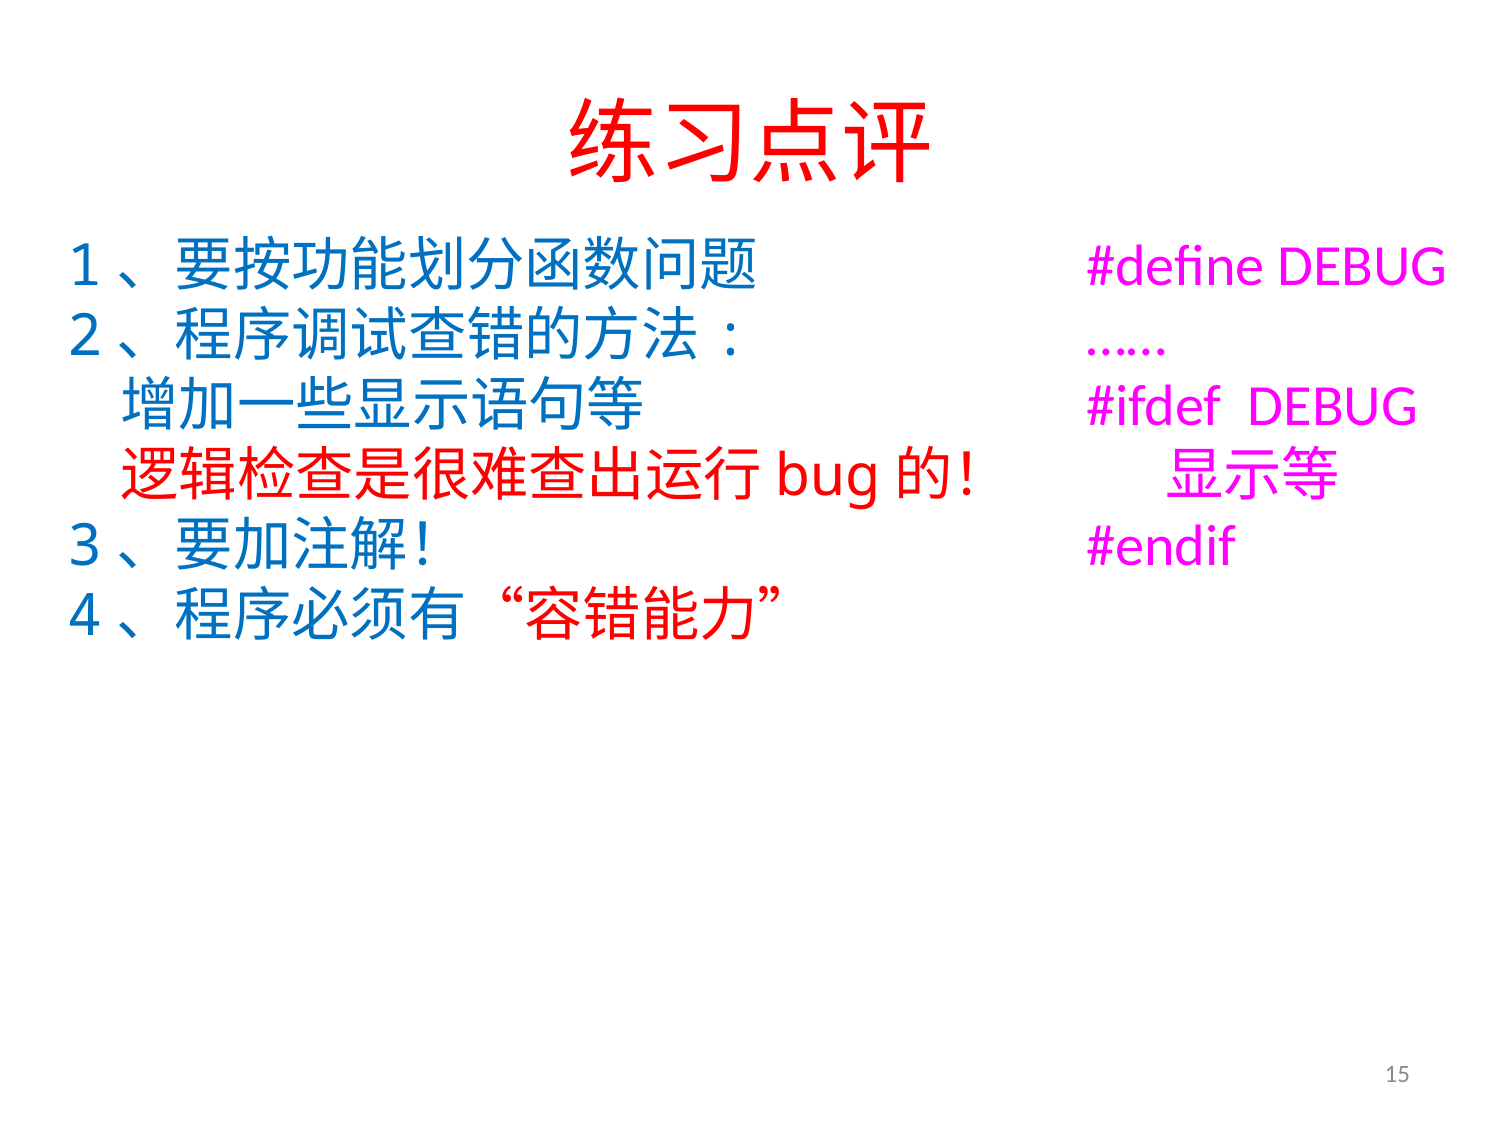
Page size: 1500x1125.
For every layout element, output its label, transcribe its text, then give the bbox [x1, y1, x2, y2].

text_box 1、要按功能划分函数问题 2、程序调试查错的方法: 增加一些显示语句等 逻辑检查是很难查出运行bug的！ 3、要加注解！ 4、程序必须有“容错能力” [53, 219, 1026, 655]
text_box #define DEBUG …… #ifdef DEBUG 显示等 #endif [1071, 219, 1463, 585]
slide_number 15 [1074, 1042, 1425, 1103]
title 练习点评 [75, 45, 1425, 233]
